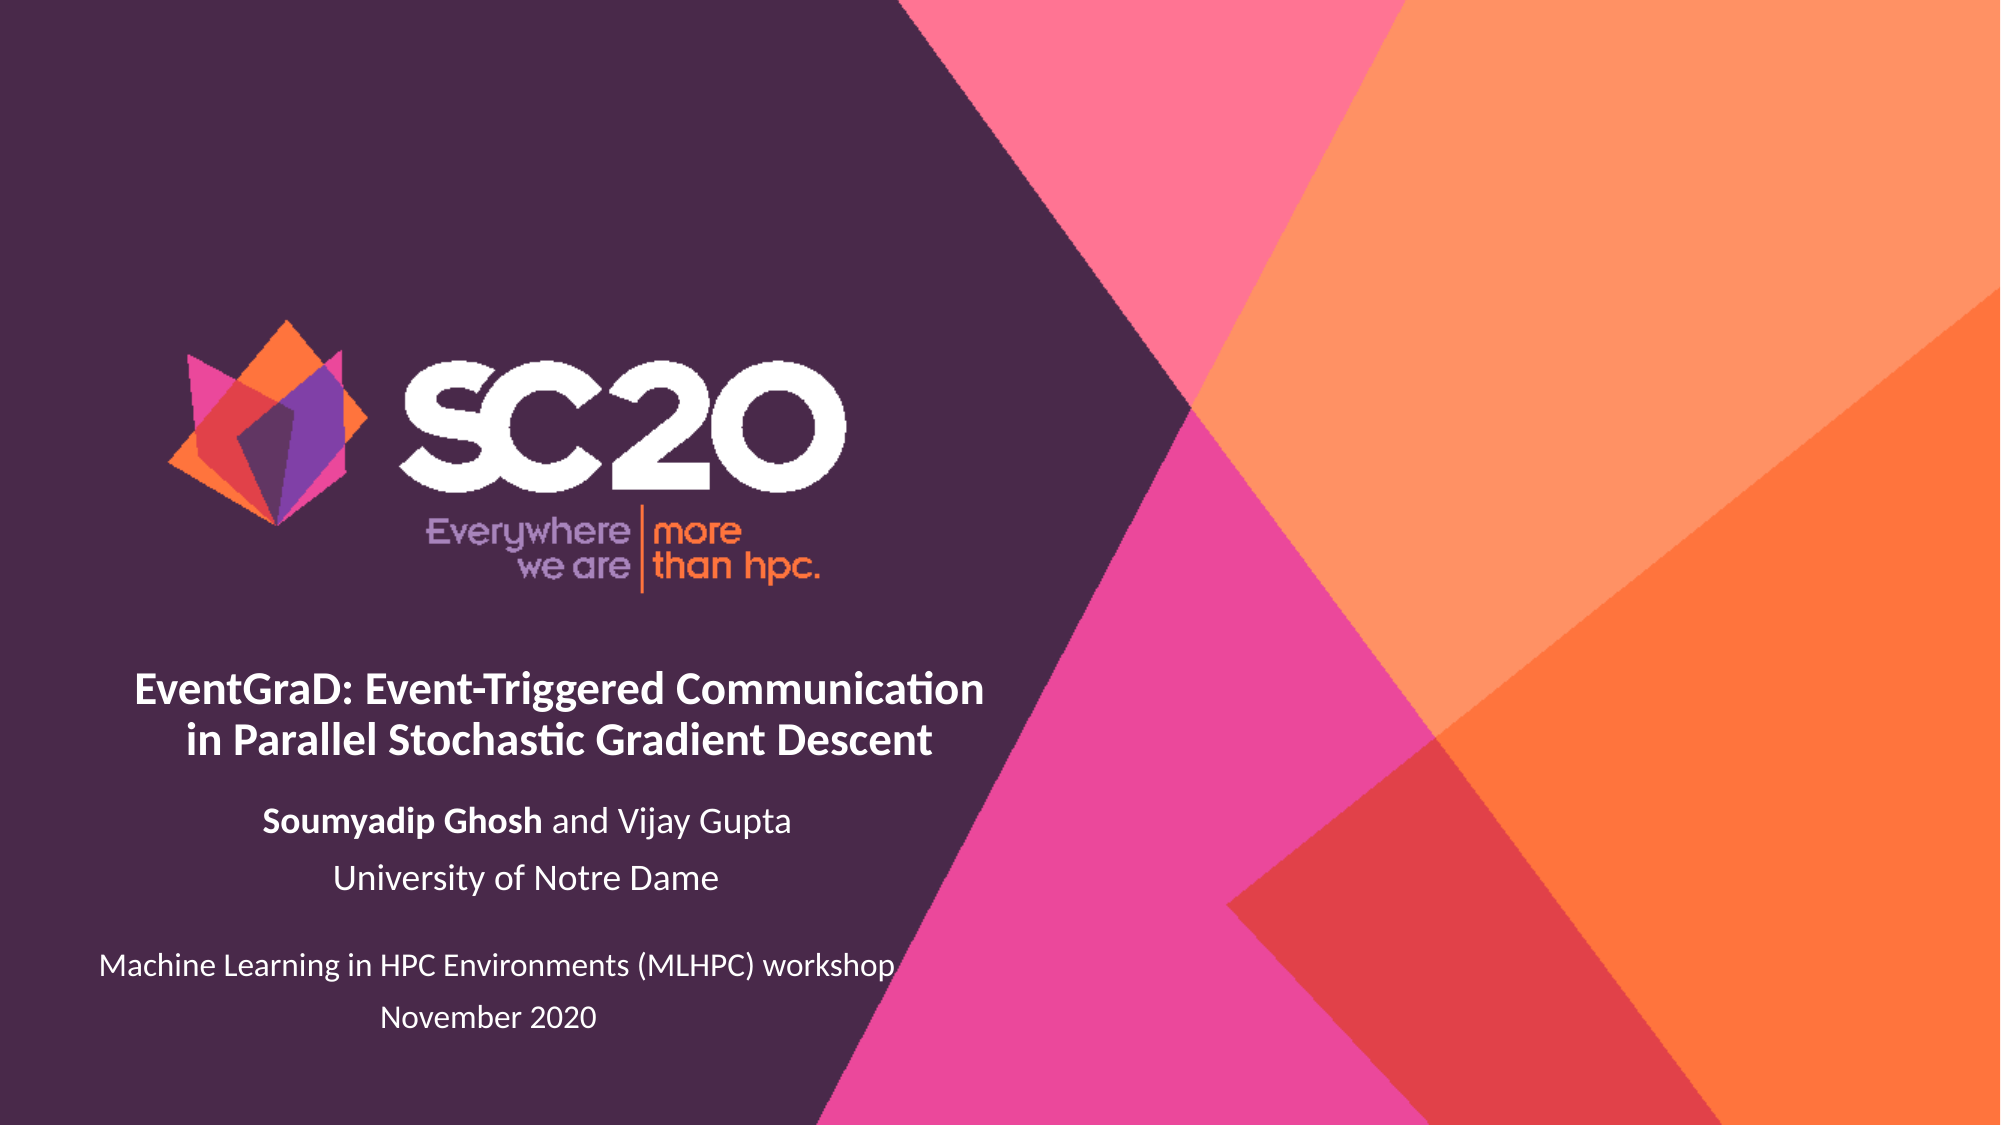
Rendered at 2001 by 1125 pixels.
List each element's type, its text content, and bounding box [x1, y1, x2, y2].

text_box November 2020 [364, 992, 614, 1067]
text_box Machine Learning in HPC Environments (MLHPC) workshop [83, 940, 933, 1014]
picture [0, 0, 2001, 1125]
title EventGraD: Event-Triggered Communication in Parallel Stochastic Gradient Descent [104, 614, 1016, 774]
subtitle Soumyadip Ghosh and Vijay Gupta [247, 793, 845, 868]
text_box University of Notre Dame [317, 850, 744, 925]
